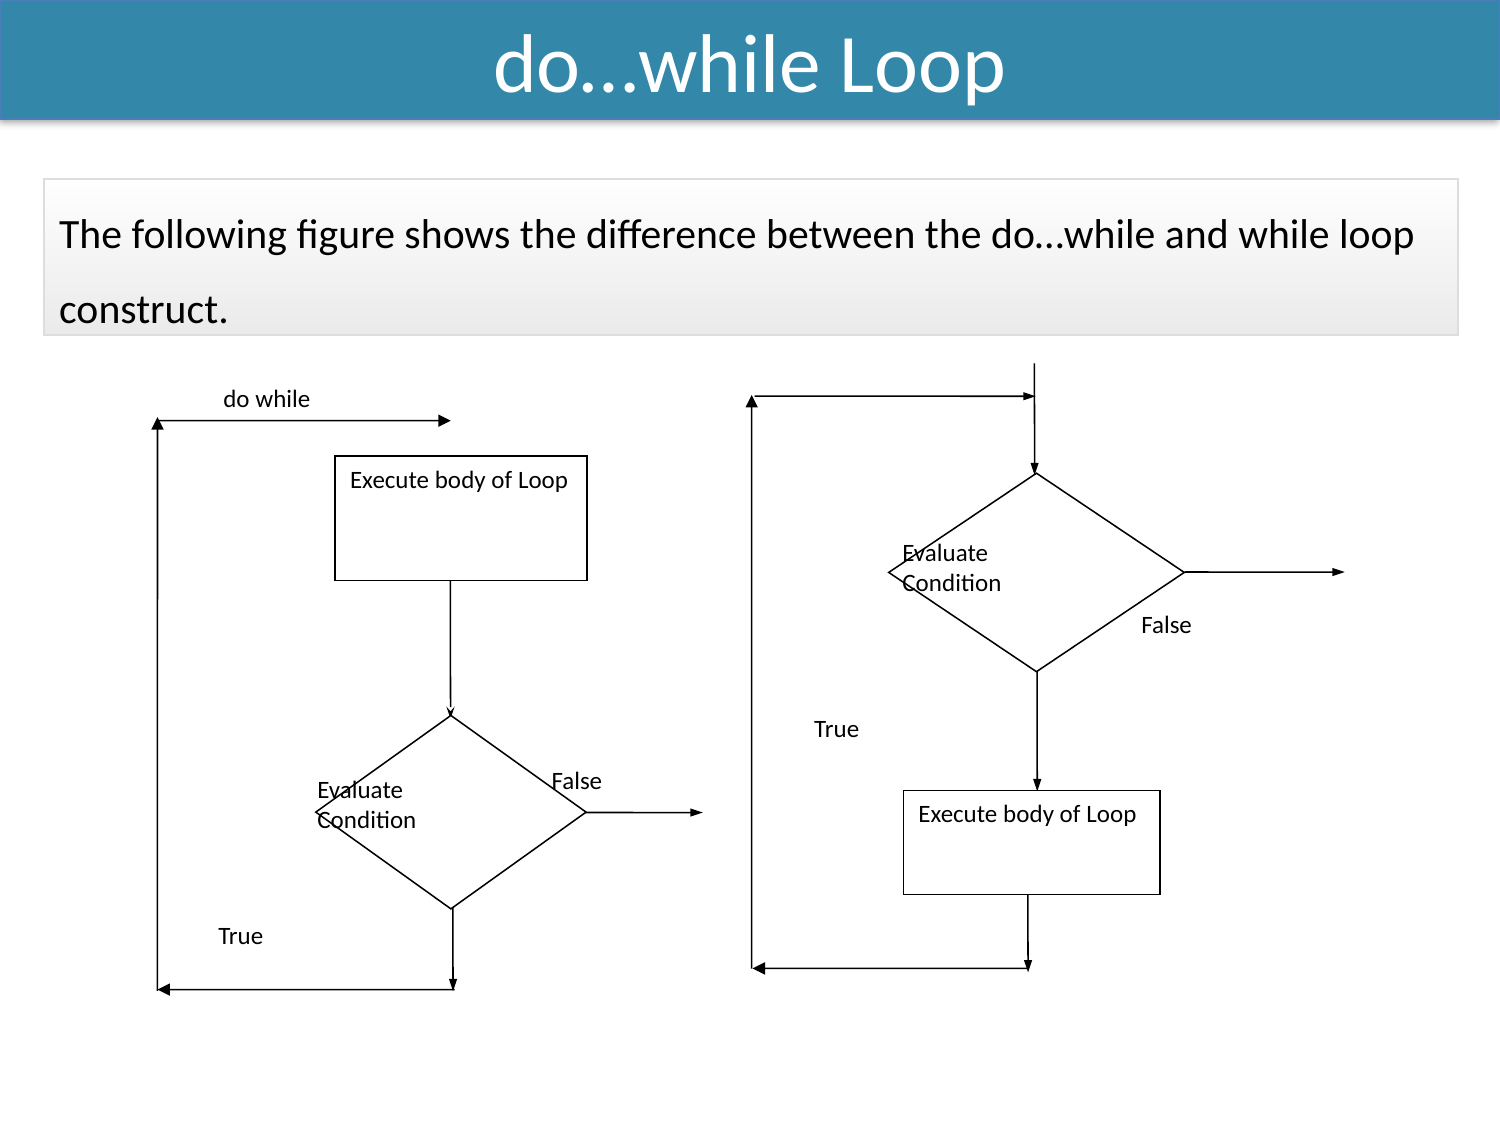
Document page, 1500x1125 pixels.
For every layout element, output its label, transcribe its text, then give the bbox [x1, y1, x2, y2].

text_box The following figure shows the difference between the do…while and while loop construct. [44, 179, 1458, 335]
text_box do…while Loop [0, 0, 1500, 120]
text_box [157, 363, 1345, 992]
